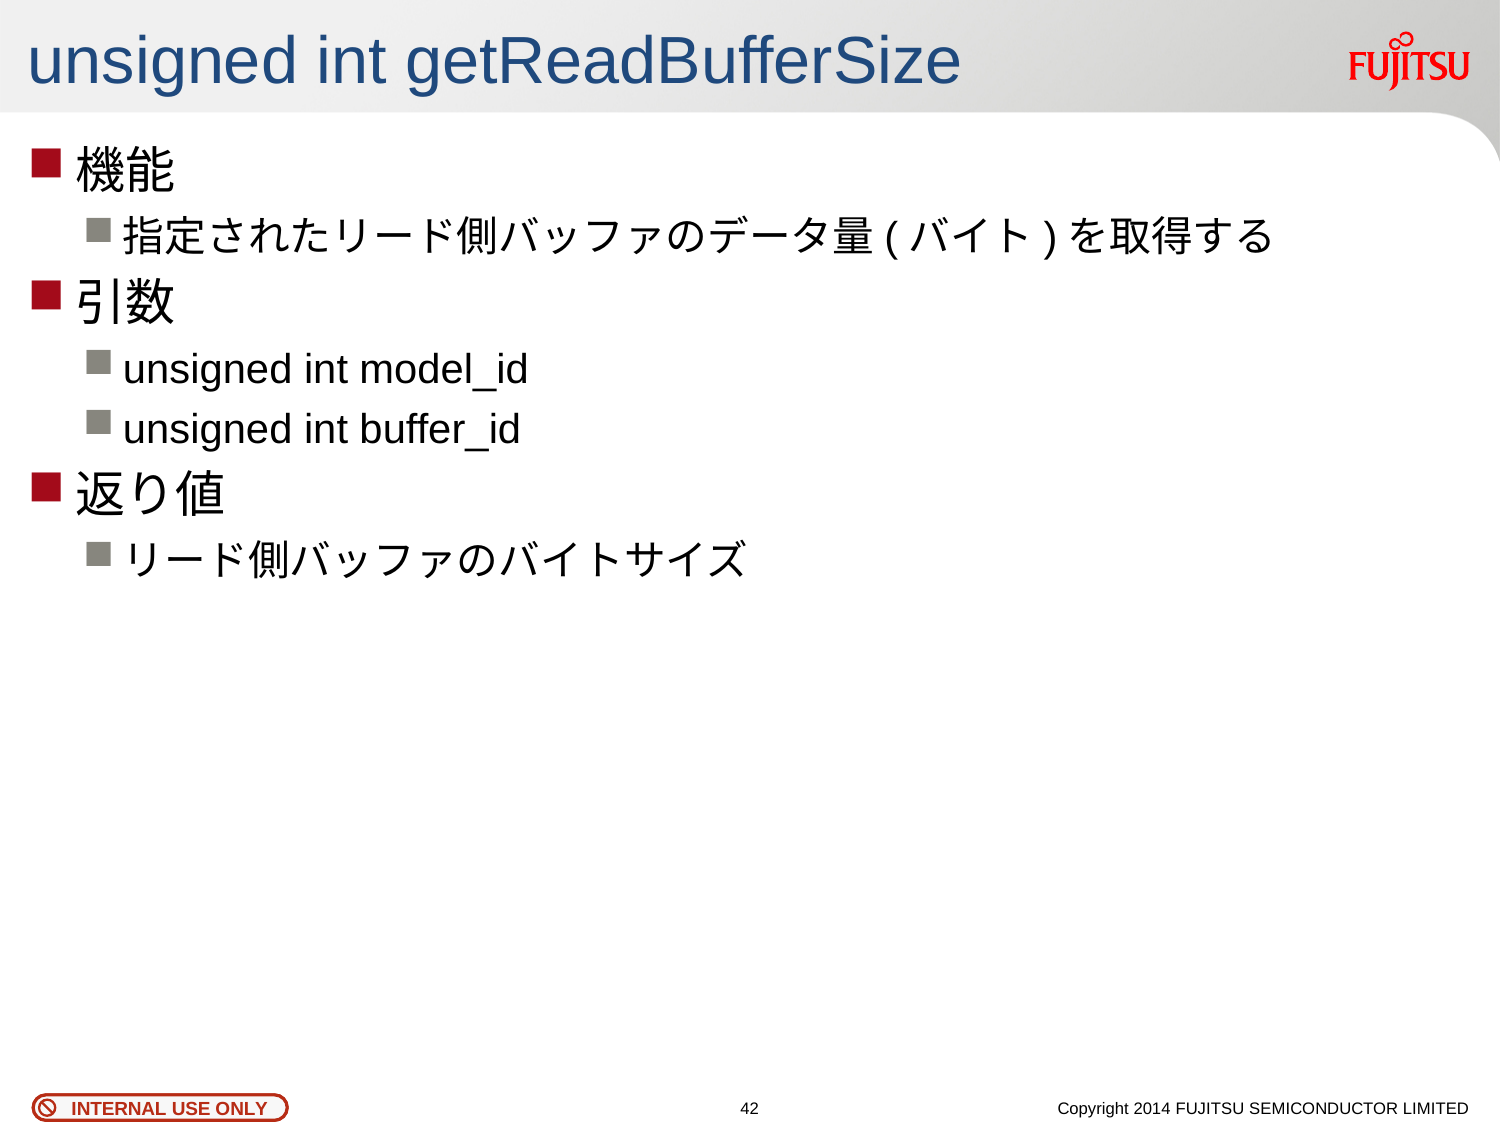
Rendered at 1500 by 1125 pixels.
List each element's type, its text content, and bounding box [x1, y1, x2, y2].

slide_number 41 [705, 1091, 794, 1125]
picture [0, 0, 1500, 176]
list 機能 指定されたリード側バッファのデータ量(バイト)を取得する 引数 unsigned int model_id unsigned int buffer_id 返り値 リード側バッファのバイトサイズ [27, 142, 1469, 1061]
footer Copyright 2014 FUJITSU SEMICONDUCTOR LIMITED [809, 1091, 1470, 1125]
title unsigned int getReadBufferSize [27, 0, 1317, 114]
